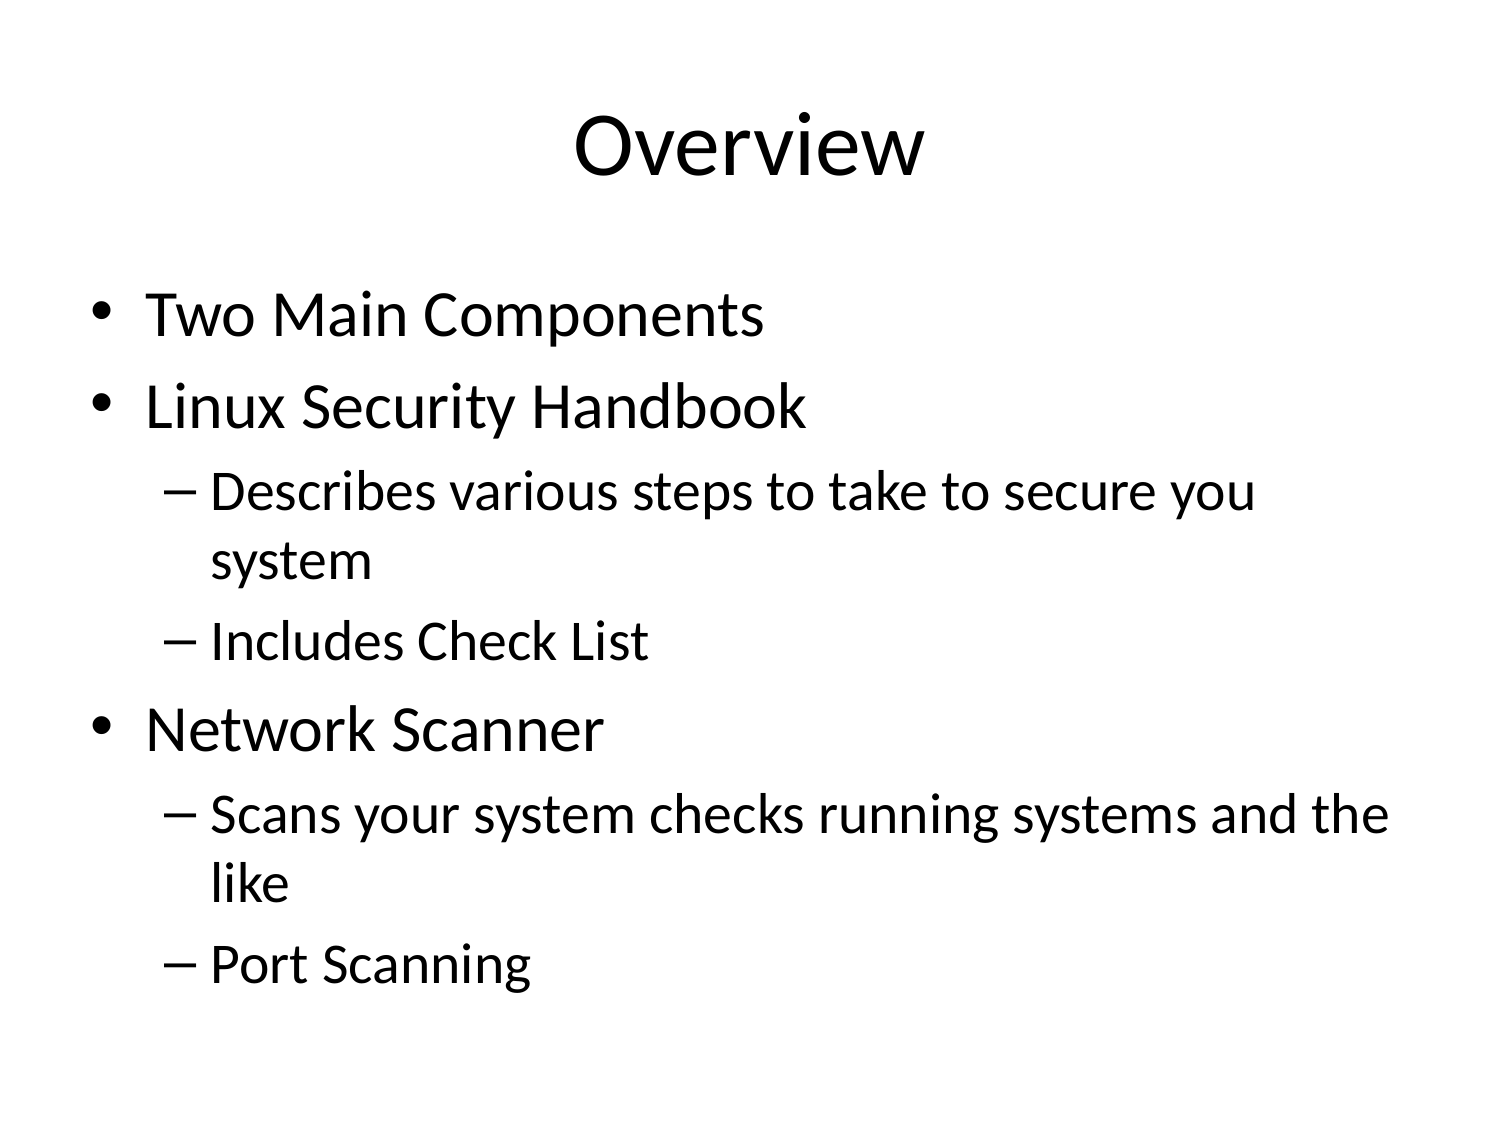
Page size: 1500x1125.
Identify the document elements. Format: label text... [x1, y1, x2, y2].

title Overview [75, 45, 1425, 233]
list Two Main Components Linux Security Handbook Describes various steps to take to secure you system Includes Check List Network Scanner Scans your system checks running systems and the like Port Scanning [75, 262, 1425, 1005]
